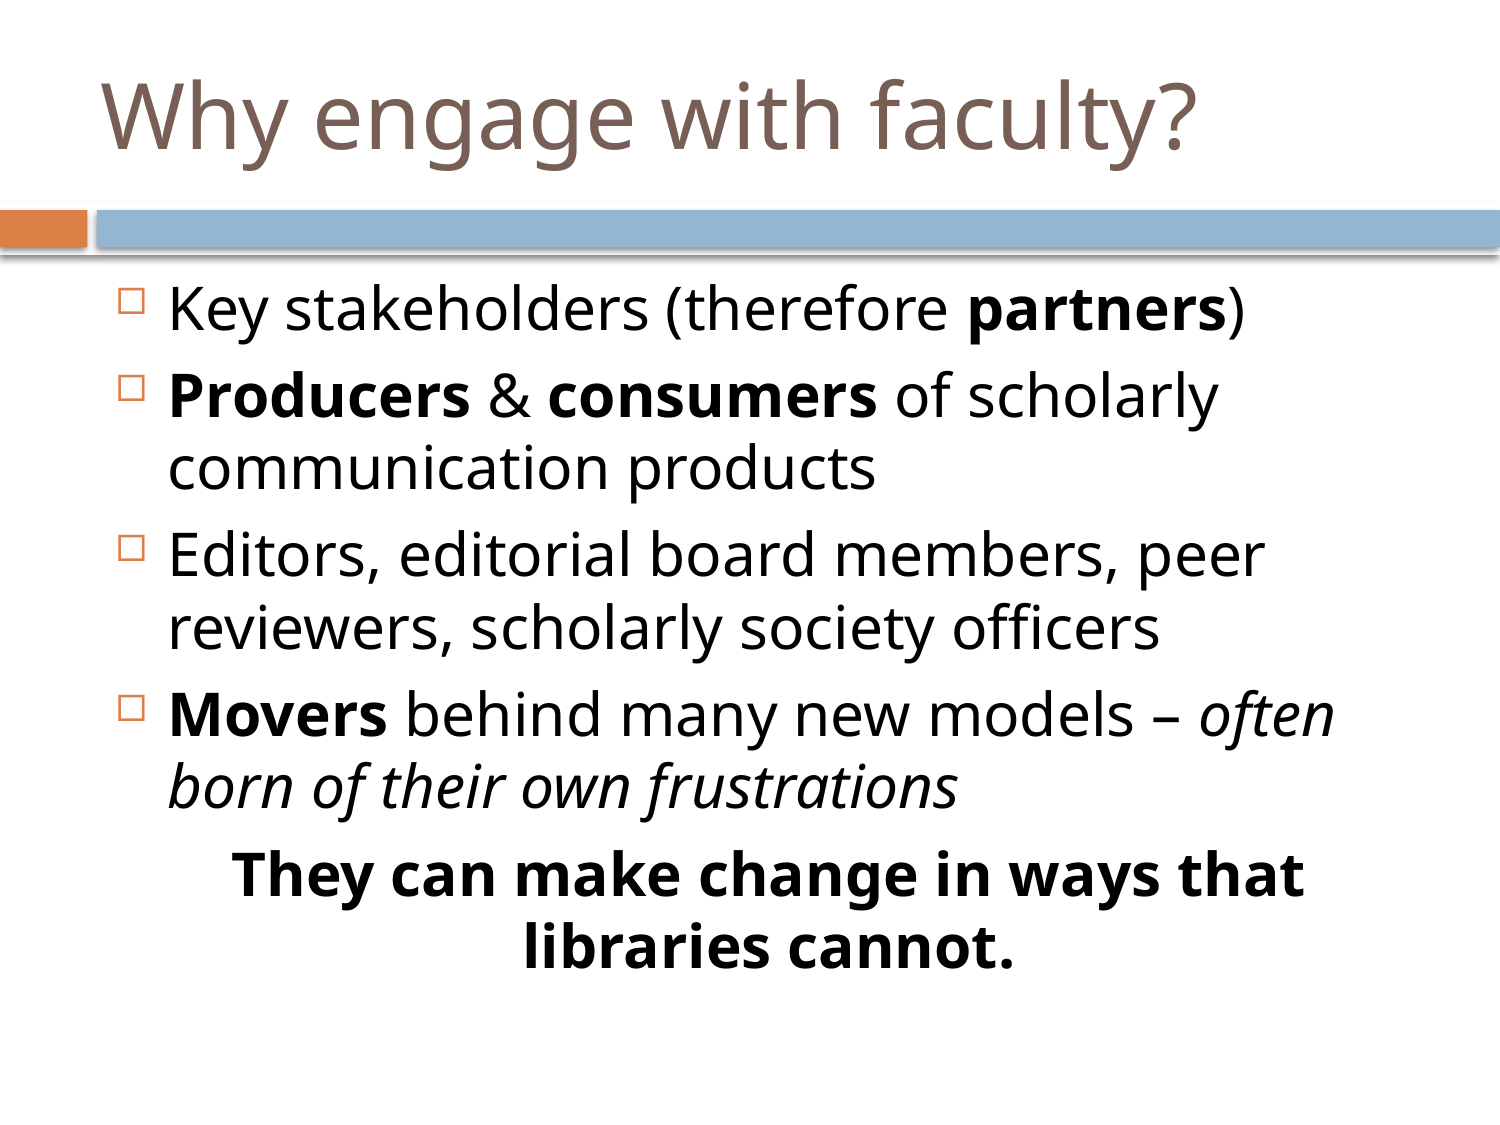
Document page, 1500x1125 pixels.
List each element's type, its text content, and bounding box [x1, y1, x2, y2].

list Key stakeholders (therefore partners) Producers & consumers of scholarly communication products Editors, editorial board members, peer reviewers, scholarly society officers Movers behind many new models – often born of their own frustrations They can make change in ways that libraries cannot. [100, 262, 1438, 1000]
title Why engage with faculty? [100, 37, 1438, 200]
